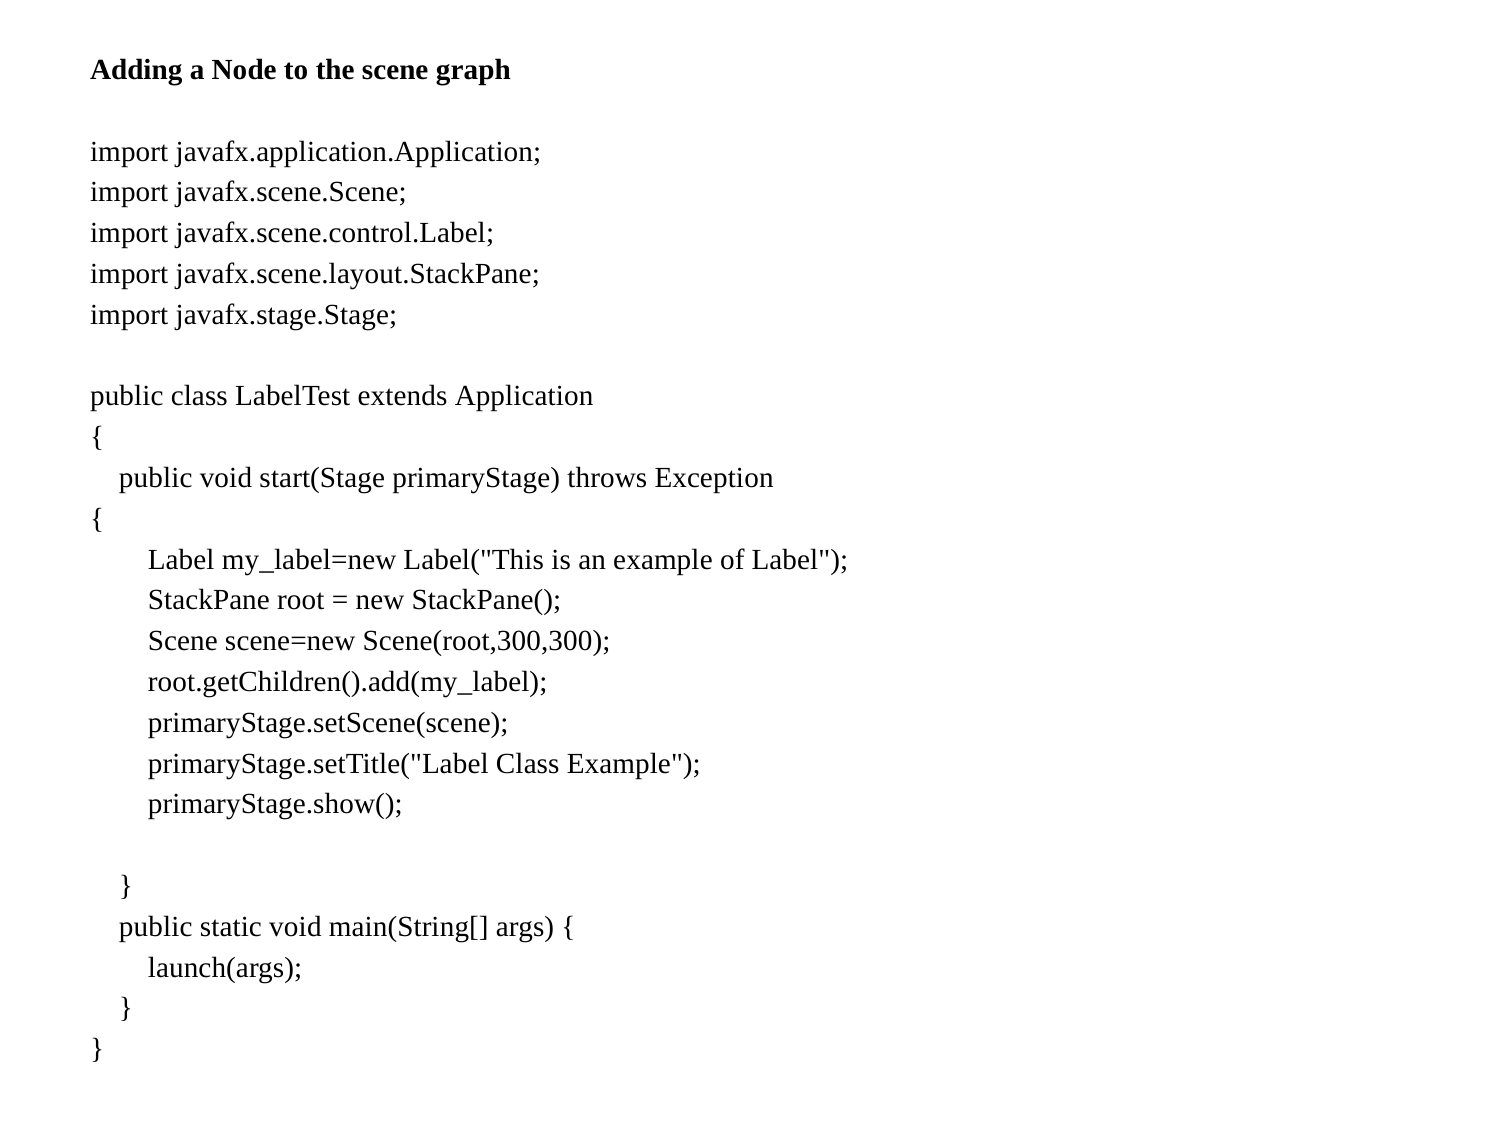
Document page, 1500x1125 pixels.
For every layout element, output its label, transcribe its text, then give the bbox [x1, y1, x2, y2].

list Adding a Node to the scene graph import javafx.application.Application; import javafx.scene.Scene; import javafx.scene.control.Label; import javafx.scene.layout.StackPane; import javafx.stage.Stage; public class LabelTest extends Application { public void start(Stage primaryStage) throws Exception { Label my_label=new Label("This is an example of Label"); StackPane root = new StackPane(); Scene scene=new Scene(root,300,300); root.getChildren().add(my_label); primaryStage.setScene(scene); primaryStage.setTitle("Label Class Example"); primaryStage.show(); } public static void main(String[] args) { launch(args); } } [75, 42, 1425, 1125]
